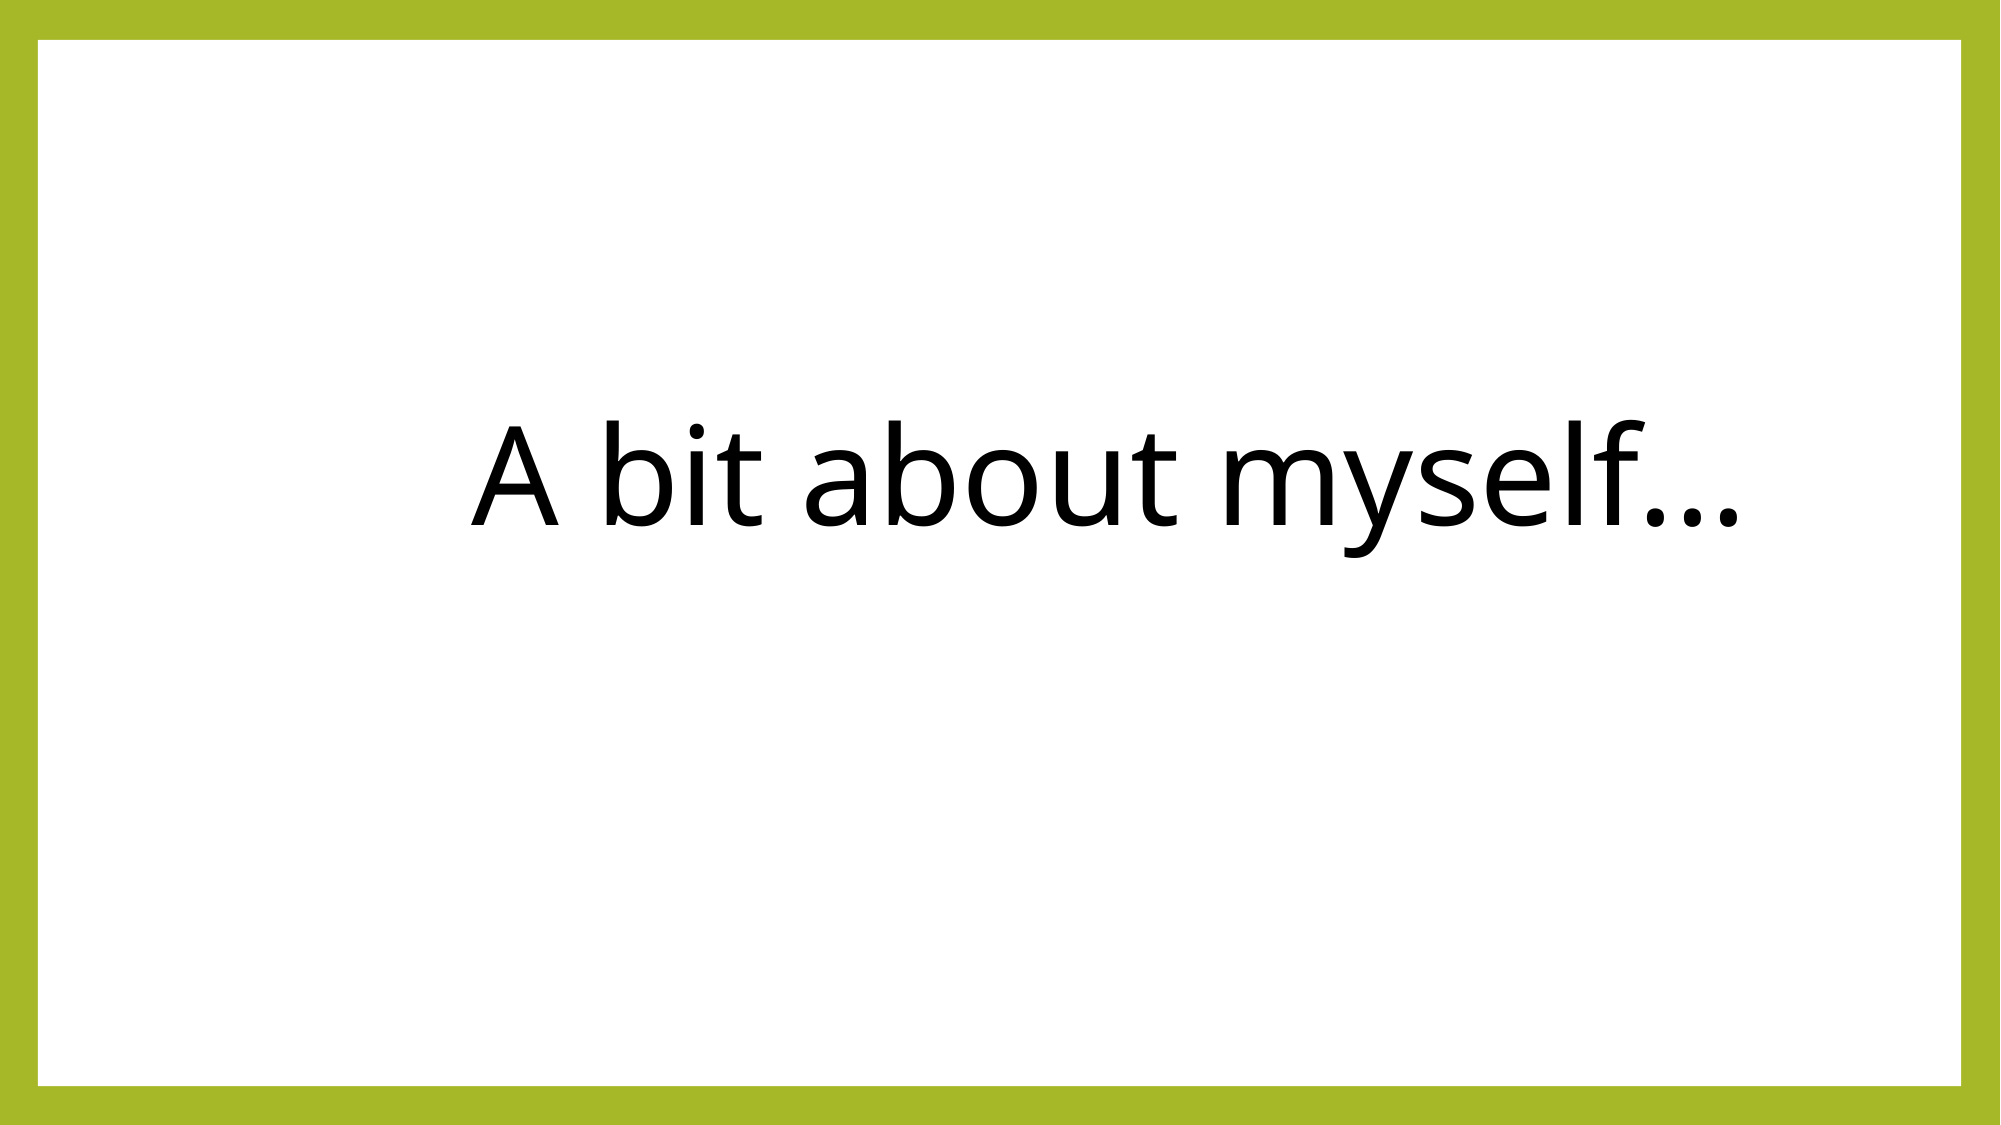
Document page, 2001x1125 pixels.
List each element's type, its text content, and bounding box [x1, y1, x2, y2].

text_box A bit about myself... [457, 380, 1811, 561]
